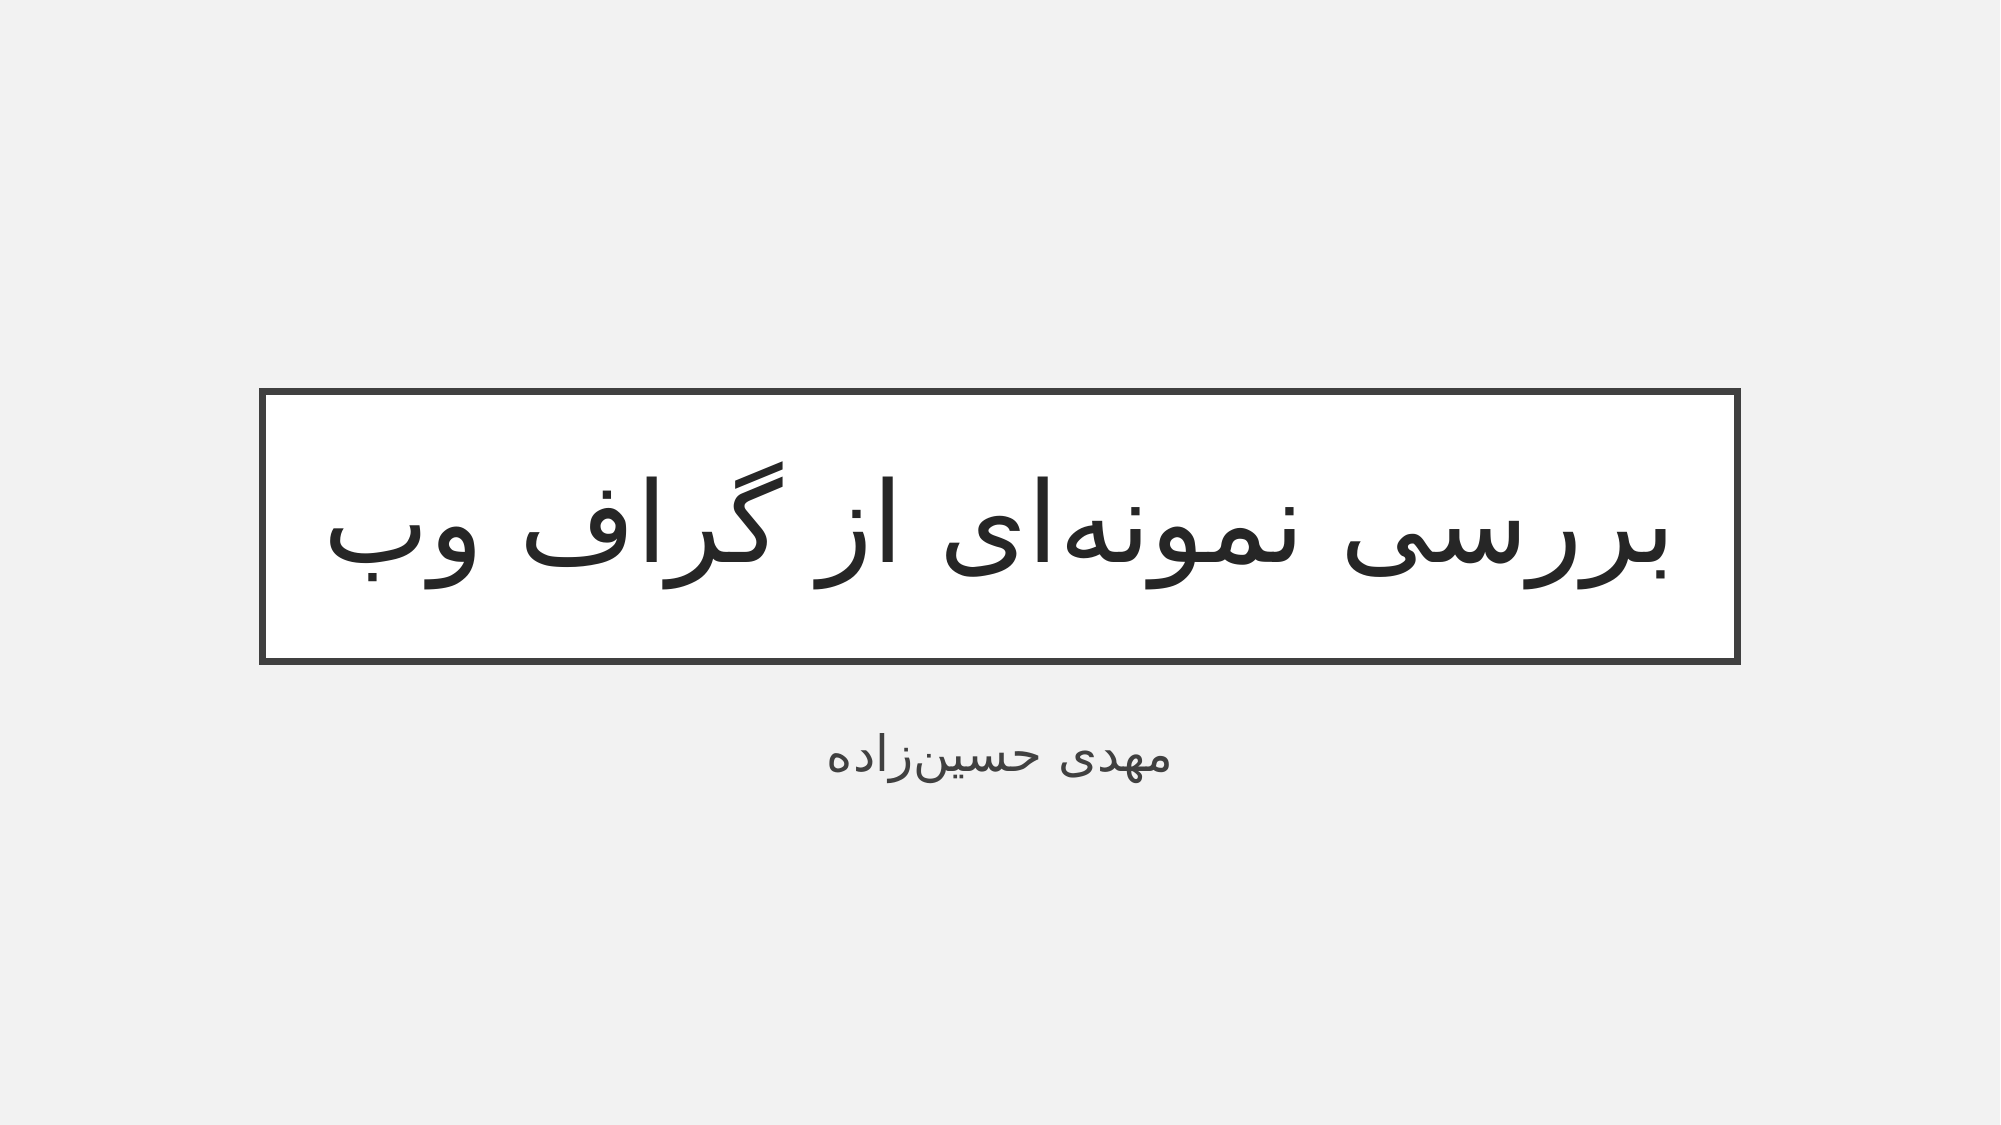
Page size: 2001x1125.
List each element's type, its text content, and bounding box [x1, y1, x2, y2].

title بررسی نمونه‌ای از گراف وب [259, 388, 1741, 665]
subtitle مهدی حسین‌زاده [442, 713, 1558, 918]
